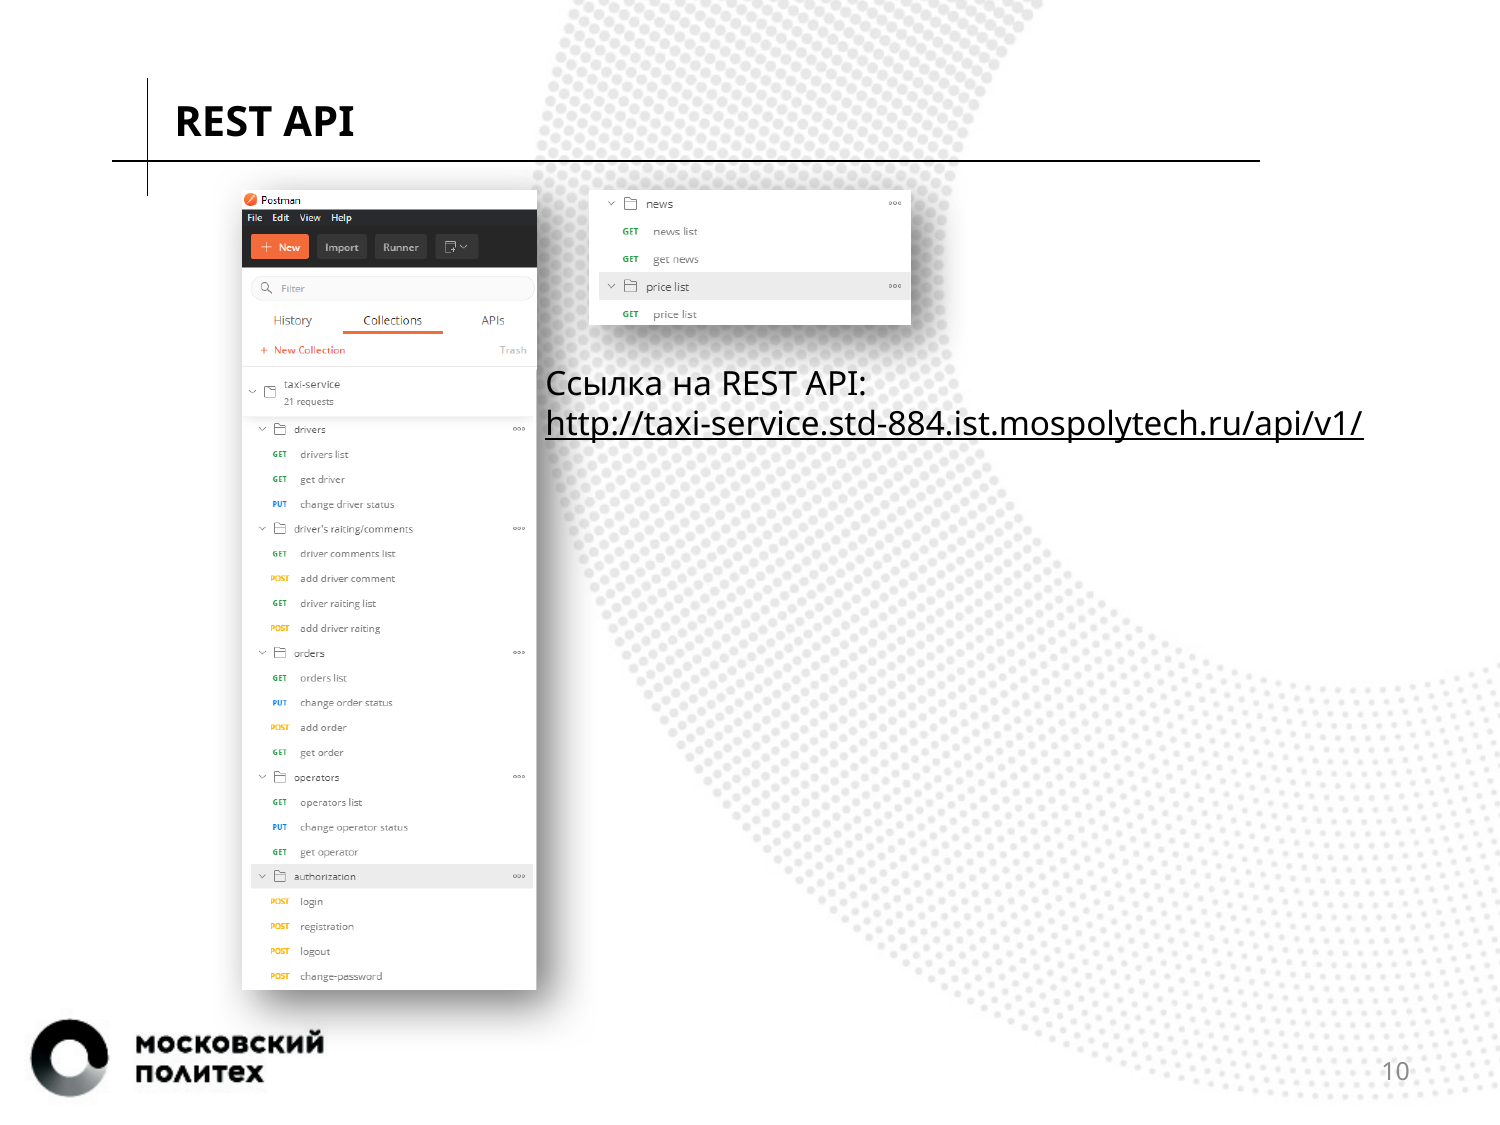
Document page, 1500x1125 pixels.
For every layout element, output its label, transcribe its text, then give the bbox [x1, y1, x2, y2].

text_box Ссылка на REST API: http://taxi-service.std-884.ist.mospolytech.ru/api/v1/ [541, 354, 1397, 455]
slide_number 10 [1074, 1042, 1425, 1103]
picture [0, 0, 1500, 1125]
text_box REST API [159, 78, 1427, 161]
